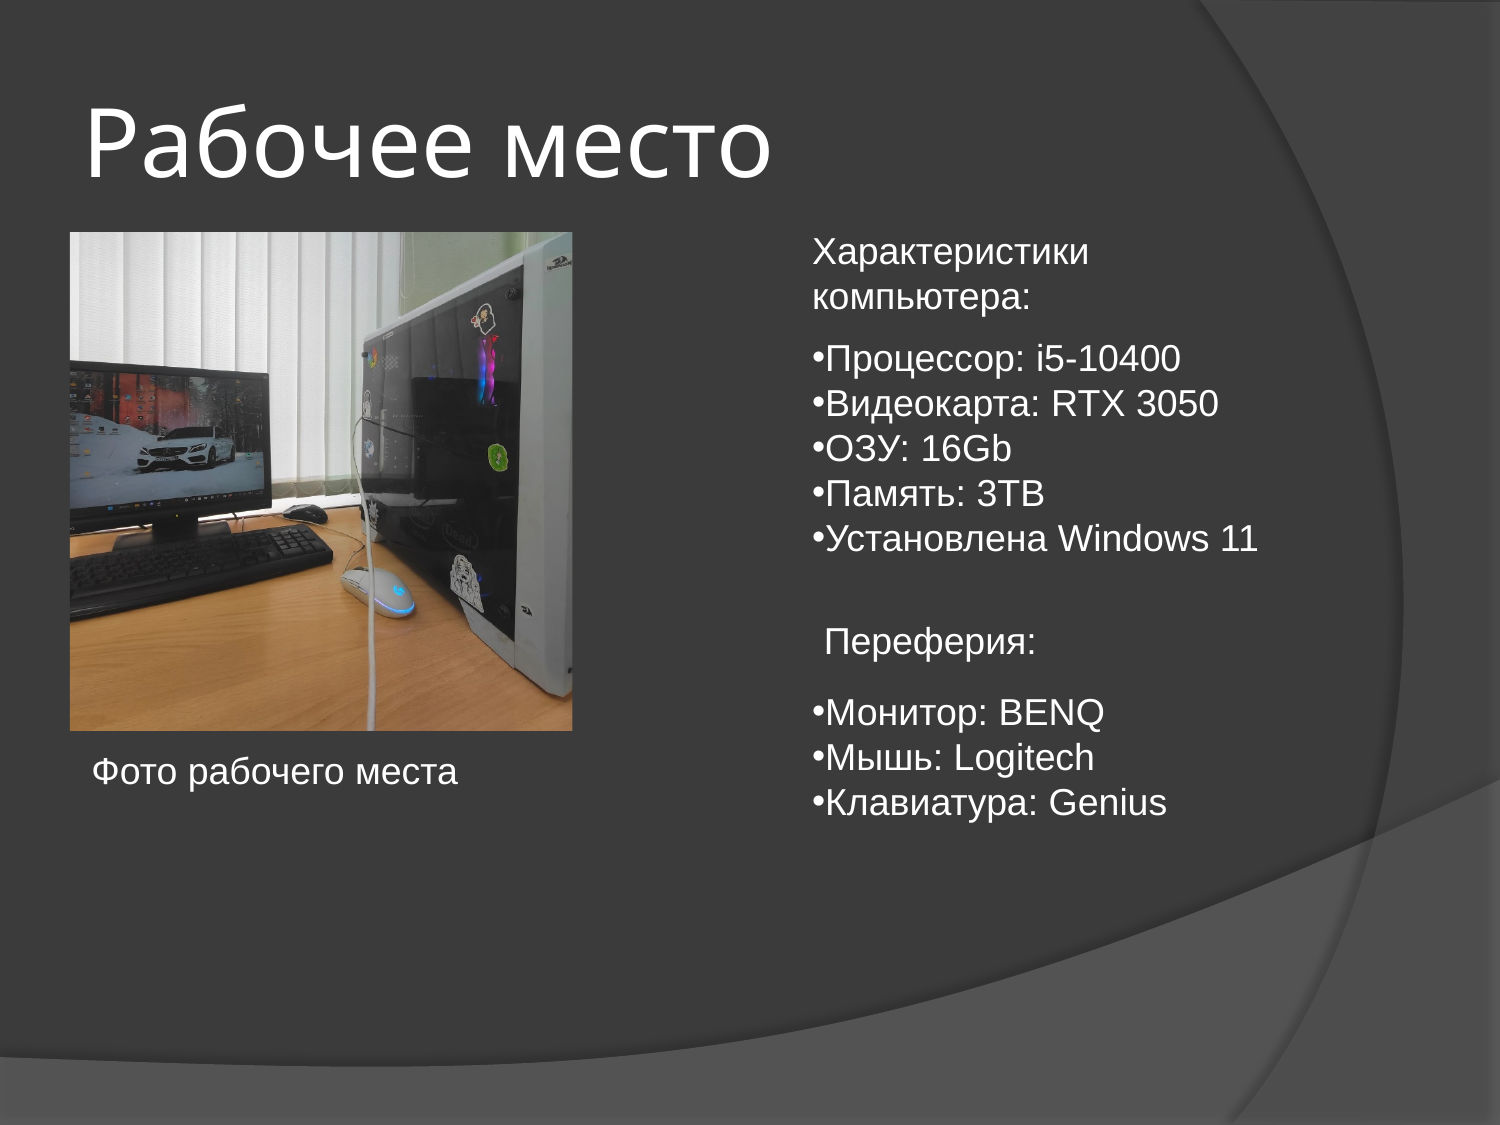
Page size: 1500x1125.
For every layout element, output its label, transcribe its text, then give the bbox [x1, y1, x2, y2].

text_box Переферия: [809, 609, 1211, 670]
text_box Монитор: BENQ Мышь: Logitech Клавиатура: Genius [797, 680, 1306, 831]
text_box Характеристики компьютера: [797, 219, 1306, 325]
text_box Фото рабочего места [76, 741, 514, 800]
text_box Процессор: i5-10400 Видеокарта: RTX 3050 ОЗУ: 16Gb Память: 3TB Установлена Windows 11 [797, 326, 1400, 566]
title Рабочее место [75, 45, 1300, 233]
picture [69, 232, 573, 731]
